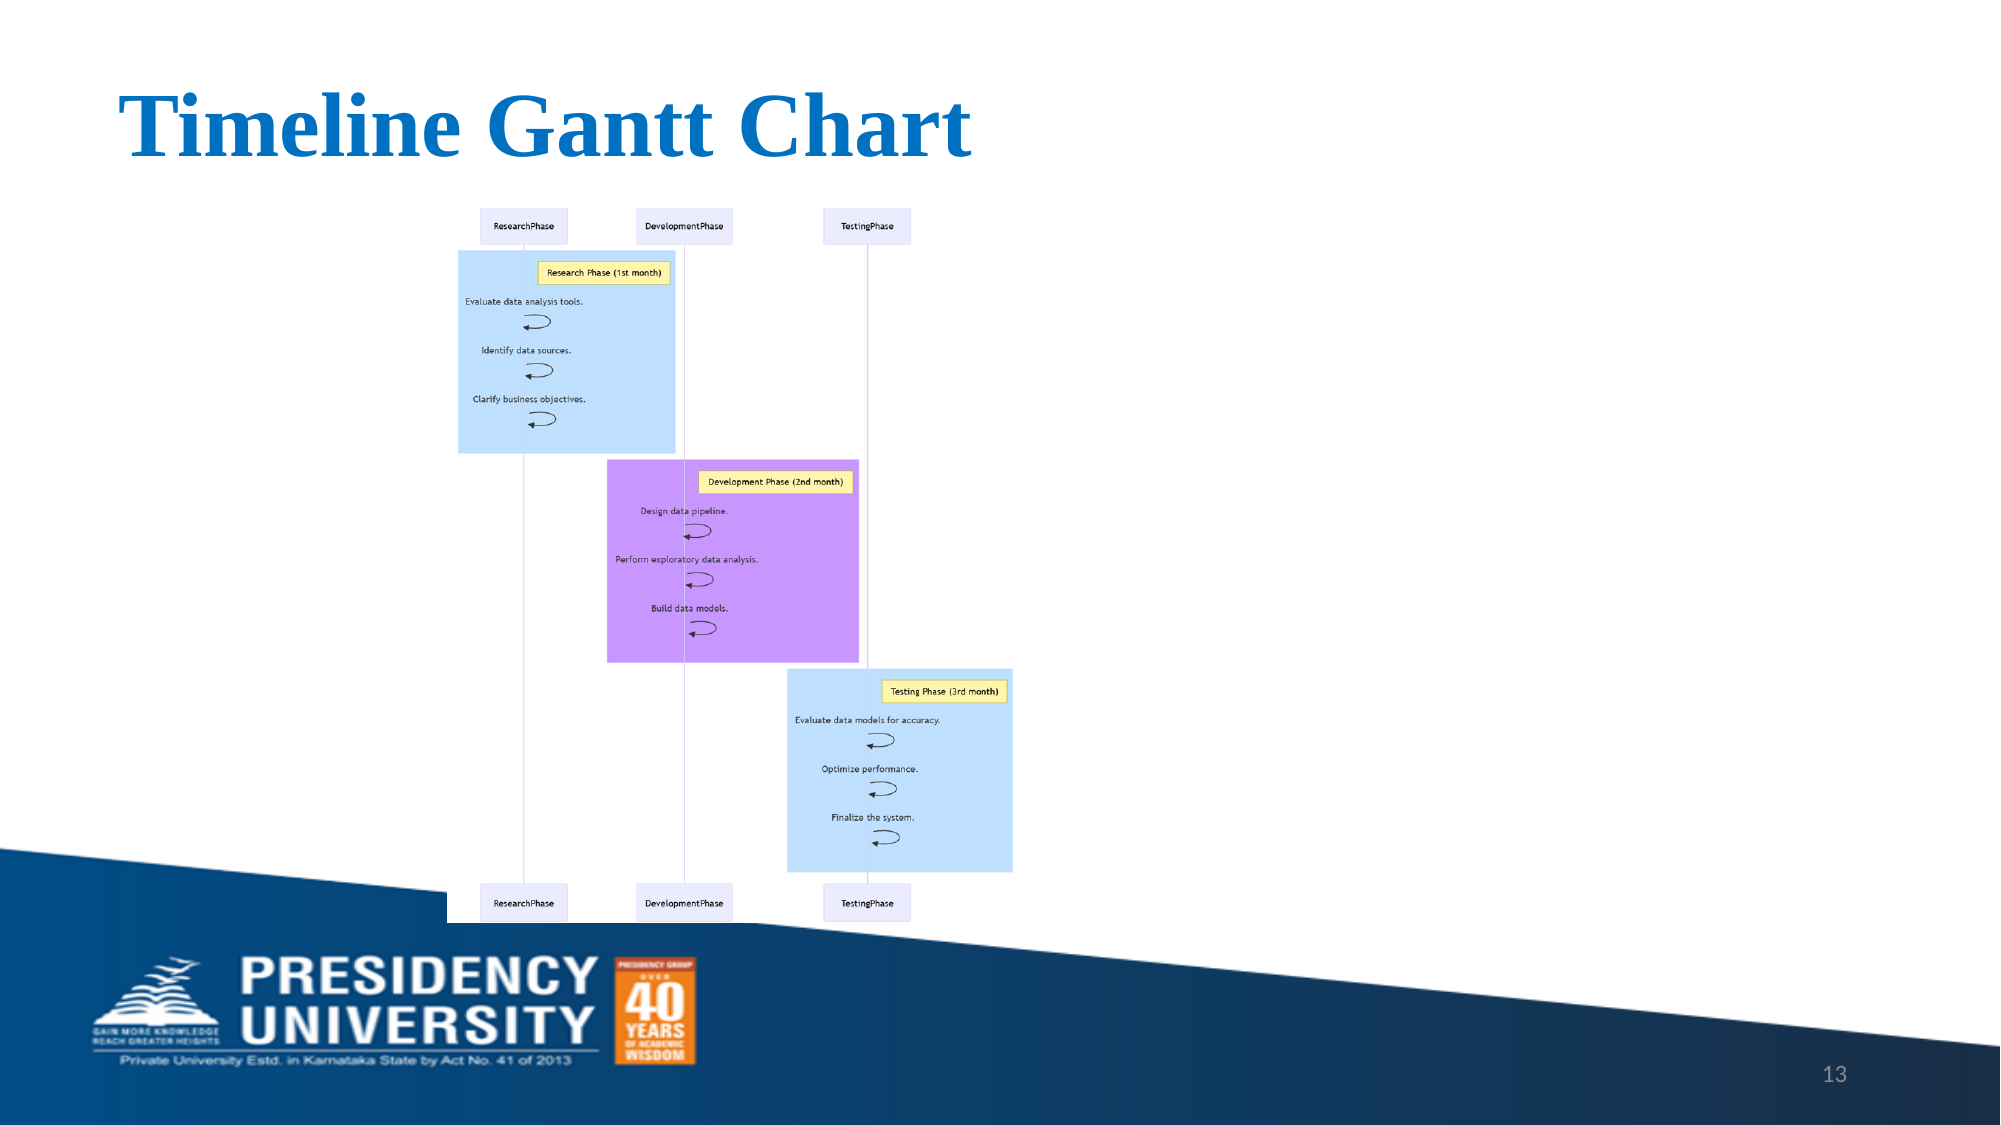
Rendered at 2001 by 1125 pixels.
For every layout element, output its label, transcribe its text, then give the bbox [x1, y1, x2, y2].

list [447, 208, 1015, 923]
slide_number 13 [1412, 1042, 1863, 1103]
title Timeline Gantt Chart [103, 59, 1863, 195]
picture [0, 845, 2000, 1125]
